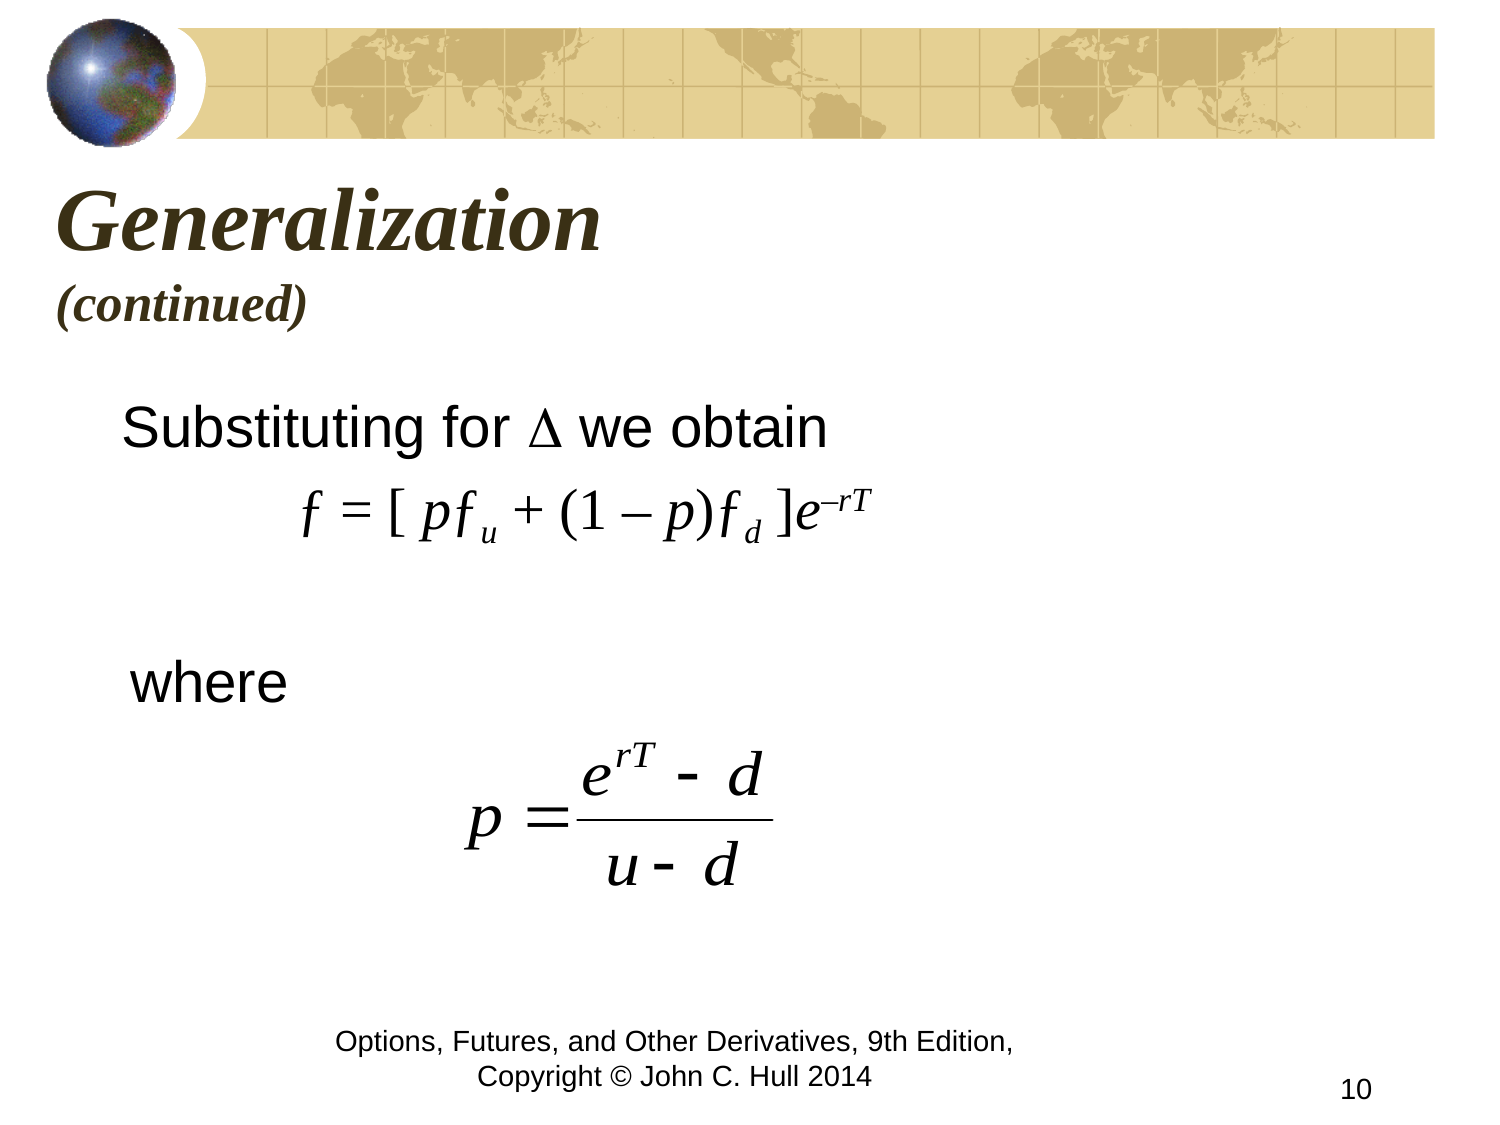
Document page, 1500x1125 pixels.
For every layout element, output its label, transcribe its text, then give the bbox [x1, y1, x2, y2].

picture [42, 14, 190, 151]
title Generalization (continued) [40, 152, 1316, 341]
footer Options, Futures, and Other Derivatives, 9th Edition, Copyright © John C. Hull 2014 [262, 1024, 1088, 1101]
slide_number 10 [1074, 1037, 1388, 1113]
list Substituting for D we obtain ƒ = [ pƒu + (1 – p)ƒd ]e–rT where [50, 299, 1500, 971]
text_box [449, 724, 790, 901]
